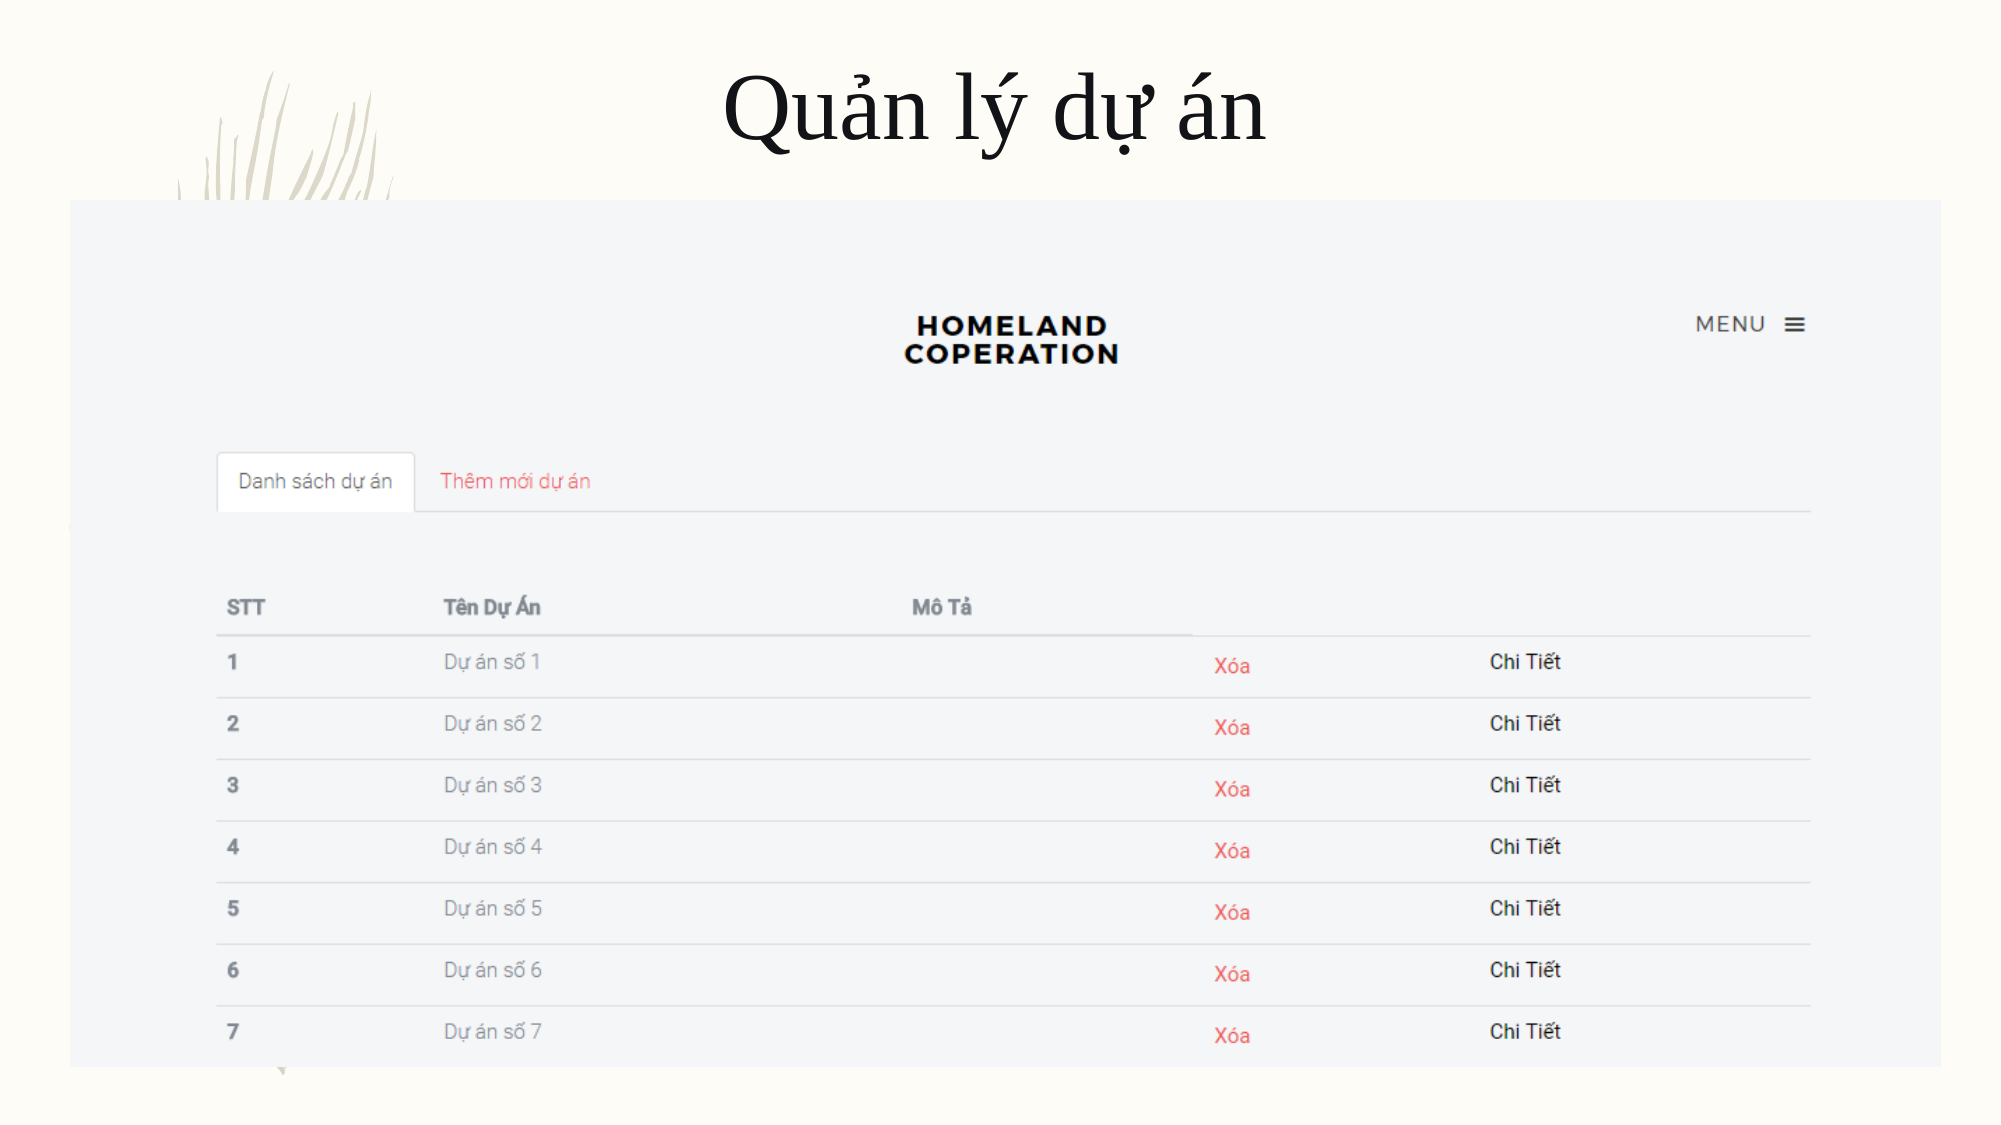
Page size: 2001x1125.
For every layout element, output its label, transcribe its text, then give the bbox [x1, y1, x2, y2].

picture [69, 200, 1941, 1067]
title Quản lý dự án [70, 41, 1920, 200]
